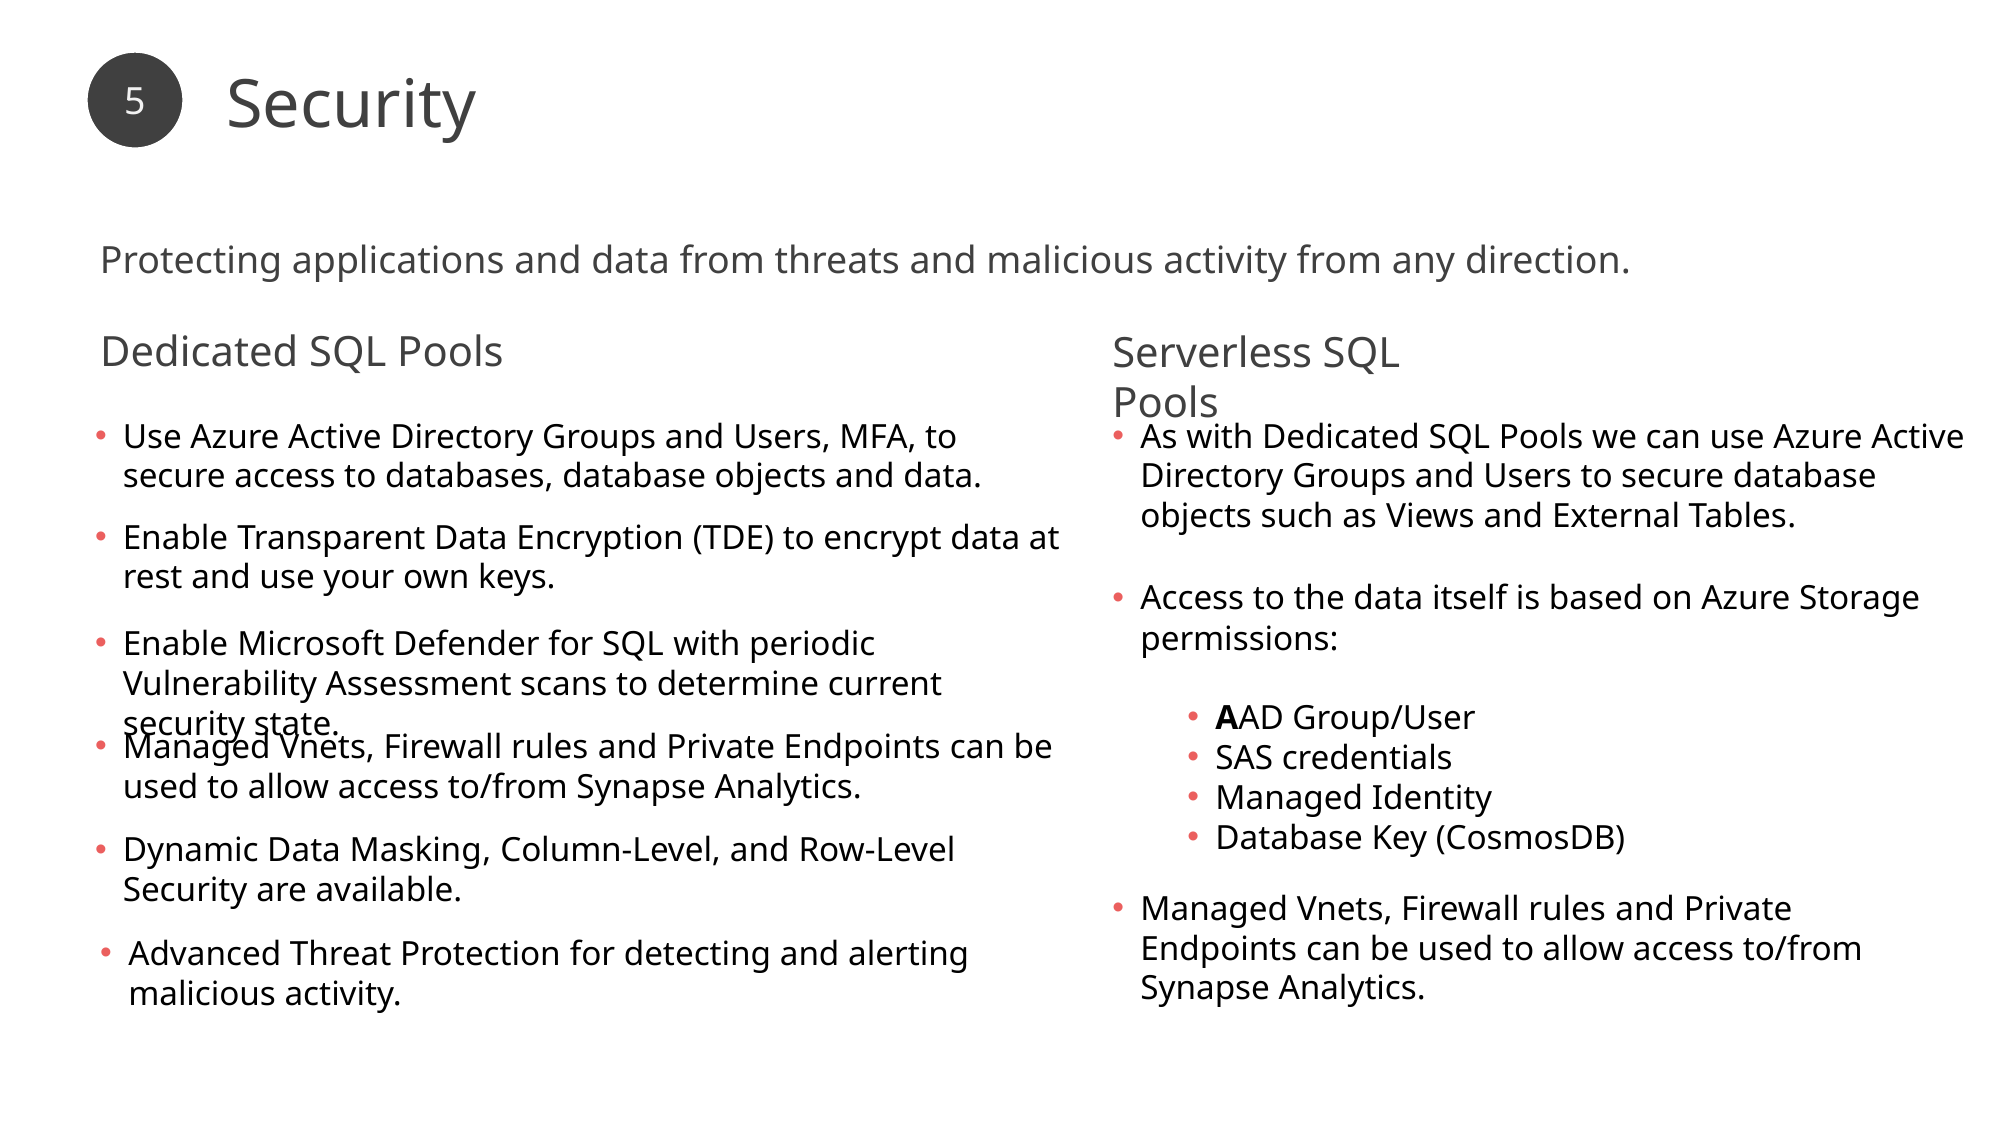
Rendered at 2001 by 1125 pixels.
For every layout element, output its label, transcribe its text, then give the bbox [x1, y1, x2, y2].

text_box Use Azure Active Directory Groups and Users, MFA, to secure access to databases, database objects and data. [80, 407, 1081, 502]
text_box Protecting applications and data from threats and malicious activity from any direction. [85, 228, 2000, 289]
text_box Access to the data itself is based on Azure Storage permissions: AAD Group/User SAS credentials Managed Identity Database Key (CosmosDB) [1097, 569, 1989, 864]
text_box Enable Microsoft Defender for SQL with periodic Vulnerability Assessment scans to determine current security state. [80, 615, 1081, 718]
text_box Managed Vnets, Firewall rules and Private Endpoints can be used to allow access to/from Synapse Analytics. [1097, 879, 1964, 1014]
text_box Advanced Threat Protection for detecting and alerting malicious activity. [85, 924, 1086, 1019]
text_box Dedicated SQL Pools [85, 317, 520, 382]
text_box Security [211, 53, 1185, 148]
text_box 5 [84, 49, 186, 151]
text_box Managed Vnets, Firewall rules and Private Endpoints can be used to allow access to/from Synapse Analytics. [80, 718, 1081, 813]
text_box Serverless SQL Pools [1097, 318, 1533, 407]
text_box As with Dedicated SQL Pools we can use Azure Active Directory Groups and Users to secure database objects such as Views and External Tables. [1097, 407, 1989, 542]
text_box Enable Transparent Data Encryption (TDE) to encrypt data at rest and use your own keys. [80, 508, 1081, 603]
text_box Dynamic Data Masking, Column-Level, and Row-Level Security are available. [80, 821, 1081, 916]
